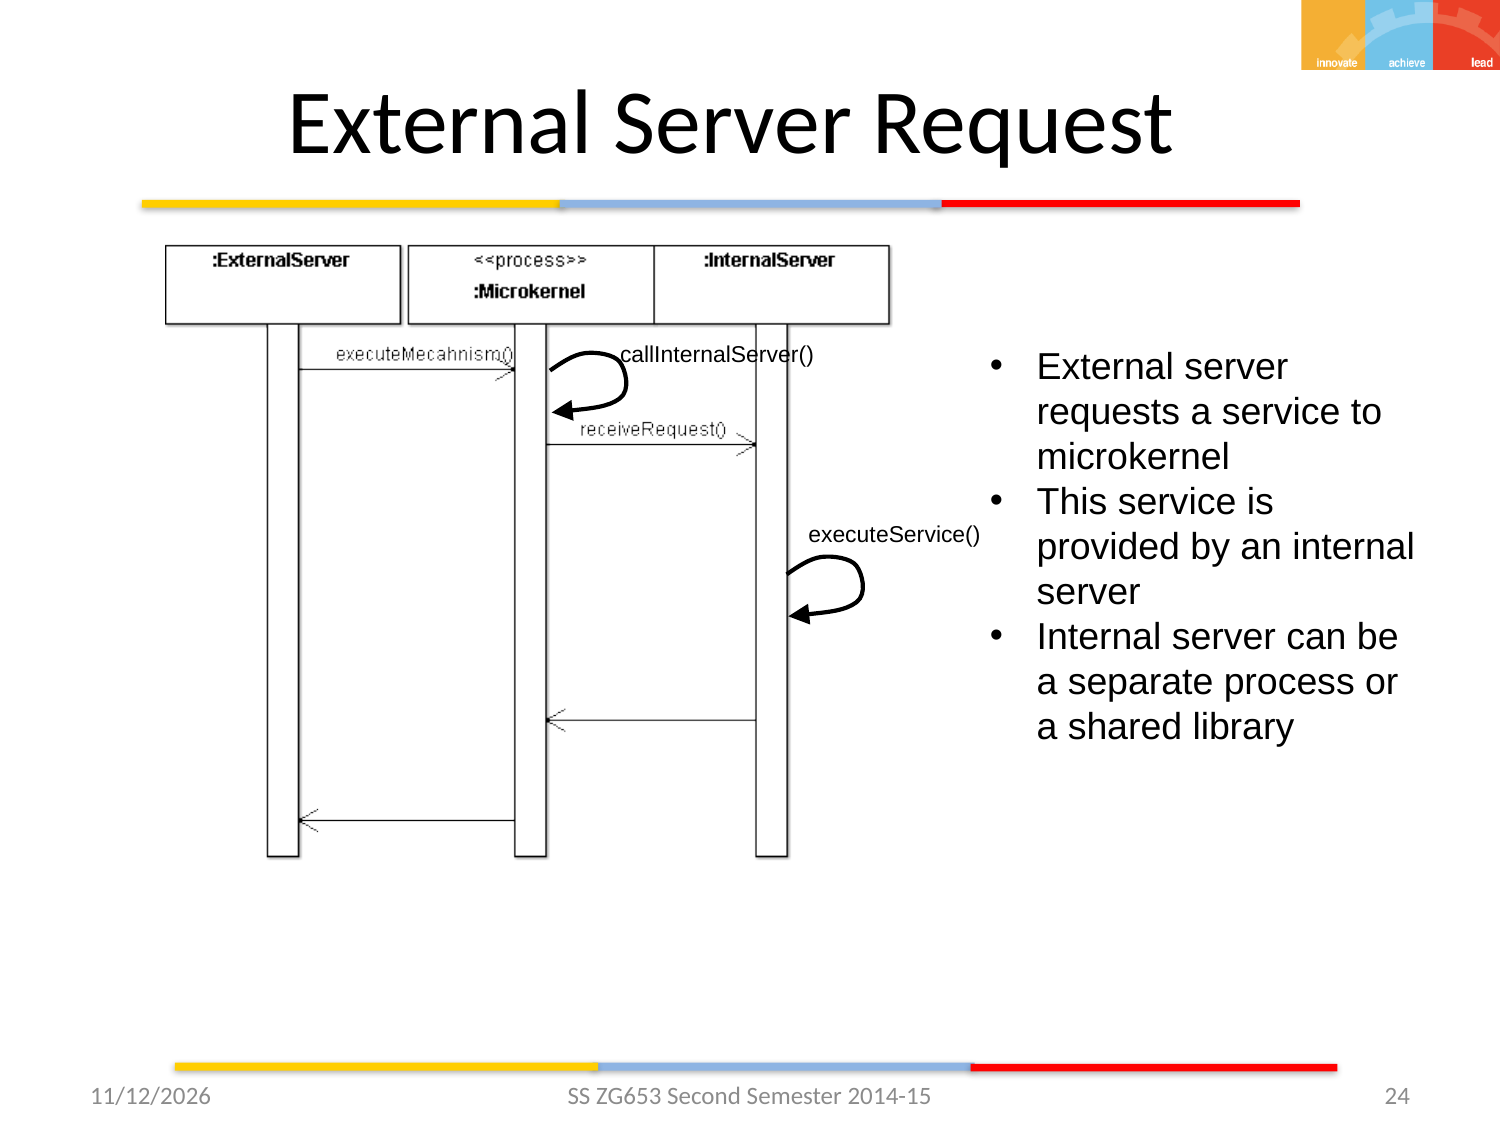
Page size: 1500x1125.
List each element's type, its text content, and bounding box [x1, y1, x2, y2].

title External Server Request [56, 33, 1408, 201]
text_box External server requests a service to microkernel This service is provided by an internal server Internal server can be a separate process or a shared library [974, 334, 1435, 754]
picture [165, 231, 948, 903]
slide_number 24 [1074, 1065, 1425, 1125]
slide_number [75, 1065, 425, 1125]
picture [1301, 0, 1500, 70]
text_box executeService() [951, 512, 974, 555]
